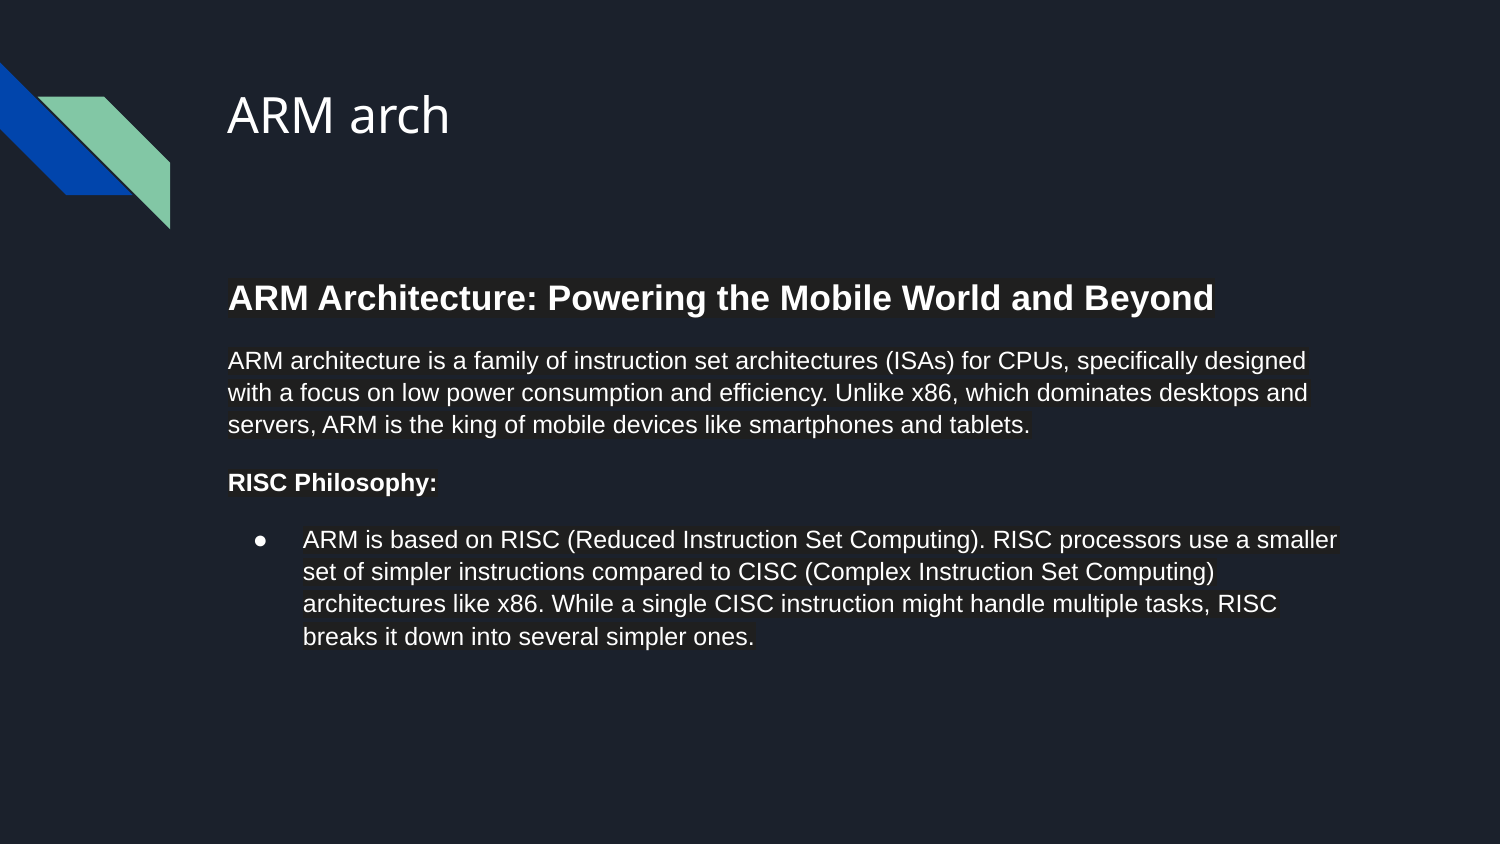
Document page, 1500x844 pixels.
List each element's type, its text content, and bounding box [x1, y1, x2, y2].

list ARM Architecture: Powering the Mobile World and Beyond ARM architecture is a family of instruction set architectures (ISAs) for CPUs, specifically designed with a focus on low power consumption and efficiency. Unlike x86, which dominates desktops and servers, ARM is the king of mobile devices like smartphones and tablets. RISC Philosophy: ARM is based on RISC (Reduced Instruction Set Computing). RISC processors use a smaller set of simpler instructions compared to CISC (Complex Instruction Set Computing) architectures like x86. While a single CISC instruction might handle multiple tasks, RISC breaks it down into several simpler ones. [212, 257, 1368, 735]
title ARM arch [212, 64, 1368, 215]
